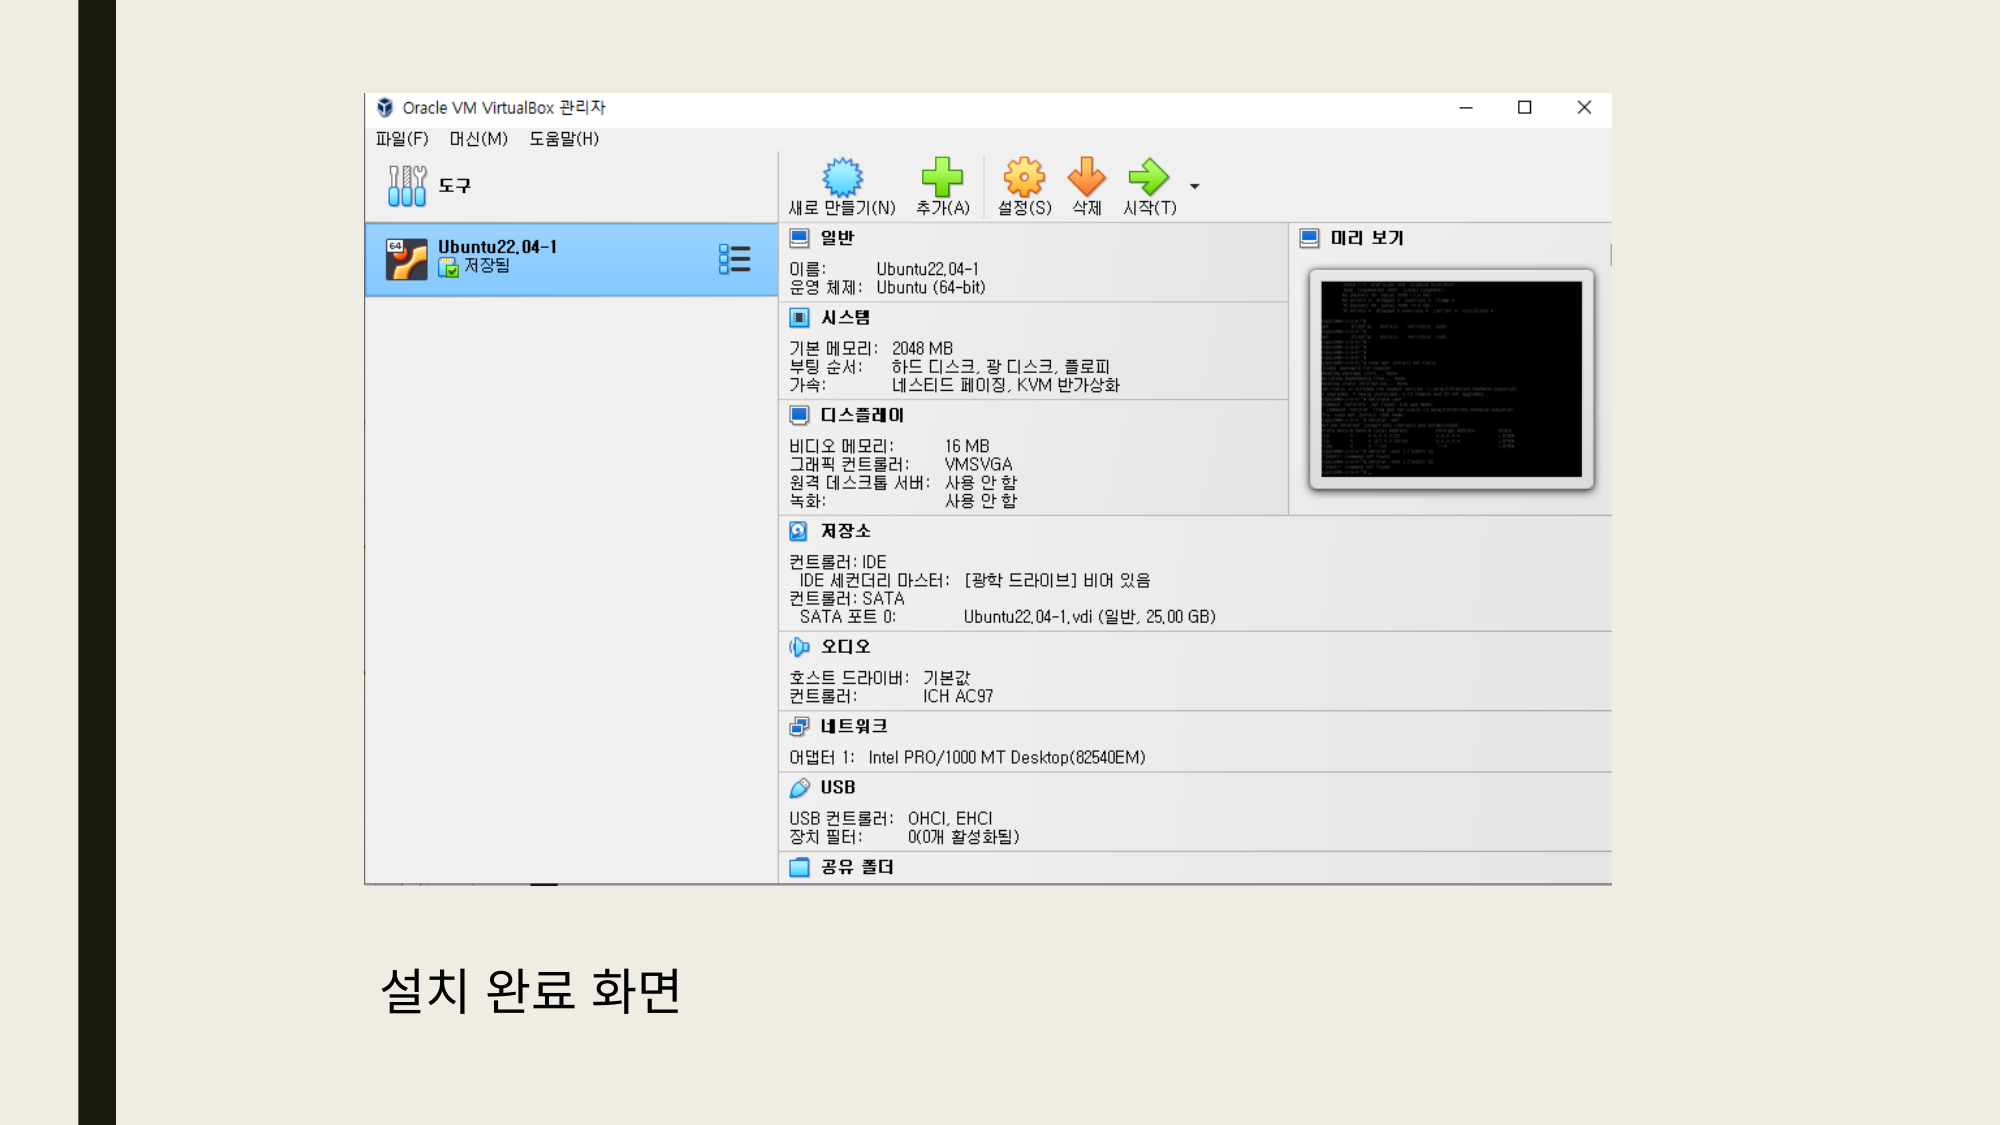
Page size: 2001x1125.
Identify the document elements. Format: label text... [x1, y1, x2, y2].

text_box 설치 완료 화면 [364, 953, 1783, 1029]
picture [364, 93, 1612, 886]
